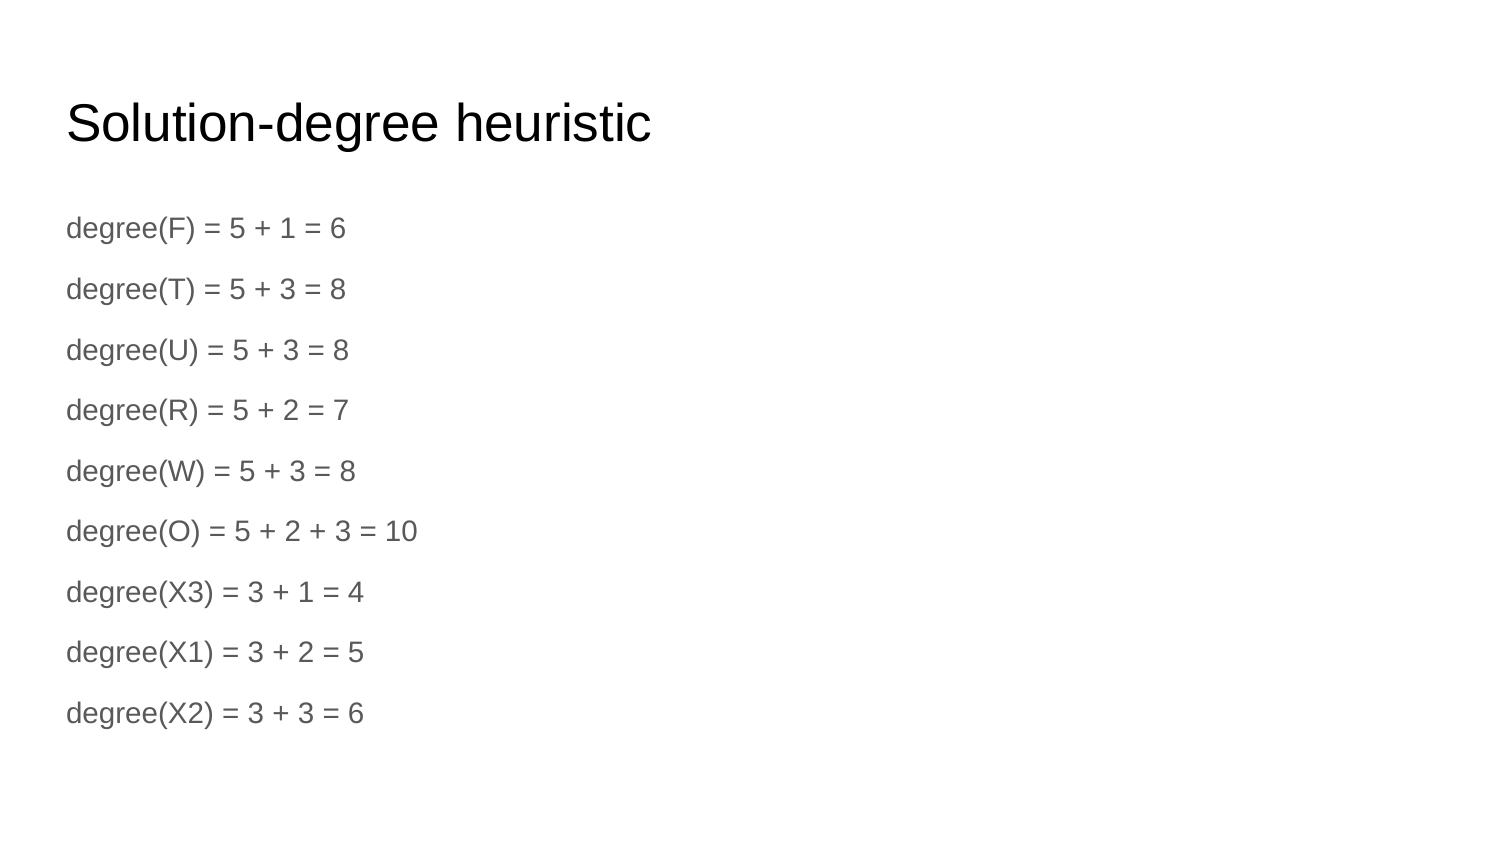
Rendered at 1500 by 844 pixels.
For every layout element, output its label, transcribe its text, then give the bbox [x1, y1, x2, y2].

title Solution-degree heuristic [51, 72, 1449, 167]
list degree(F) = 5 + 1 = 6 degree(T) = 5 + 3 = 8 degree(U) = 5 + 3 = 8 degree(R) = 5 + 2 = 7 degree(W) = 5 + 3 = 8 degree(O) = 5 + 2 + 3 = 10 degree(X3) = 3 + 1 = 4 degree(X1) = 3 + 2 = 5 degree(X2) = 3 + 3 = 6 [51, 189, 1449, 750]
